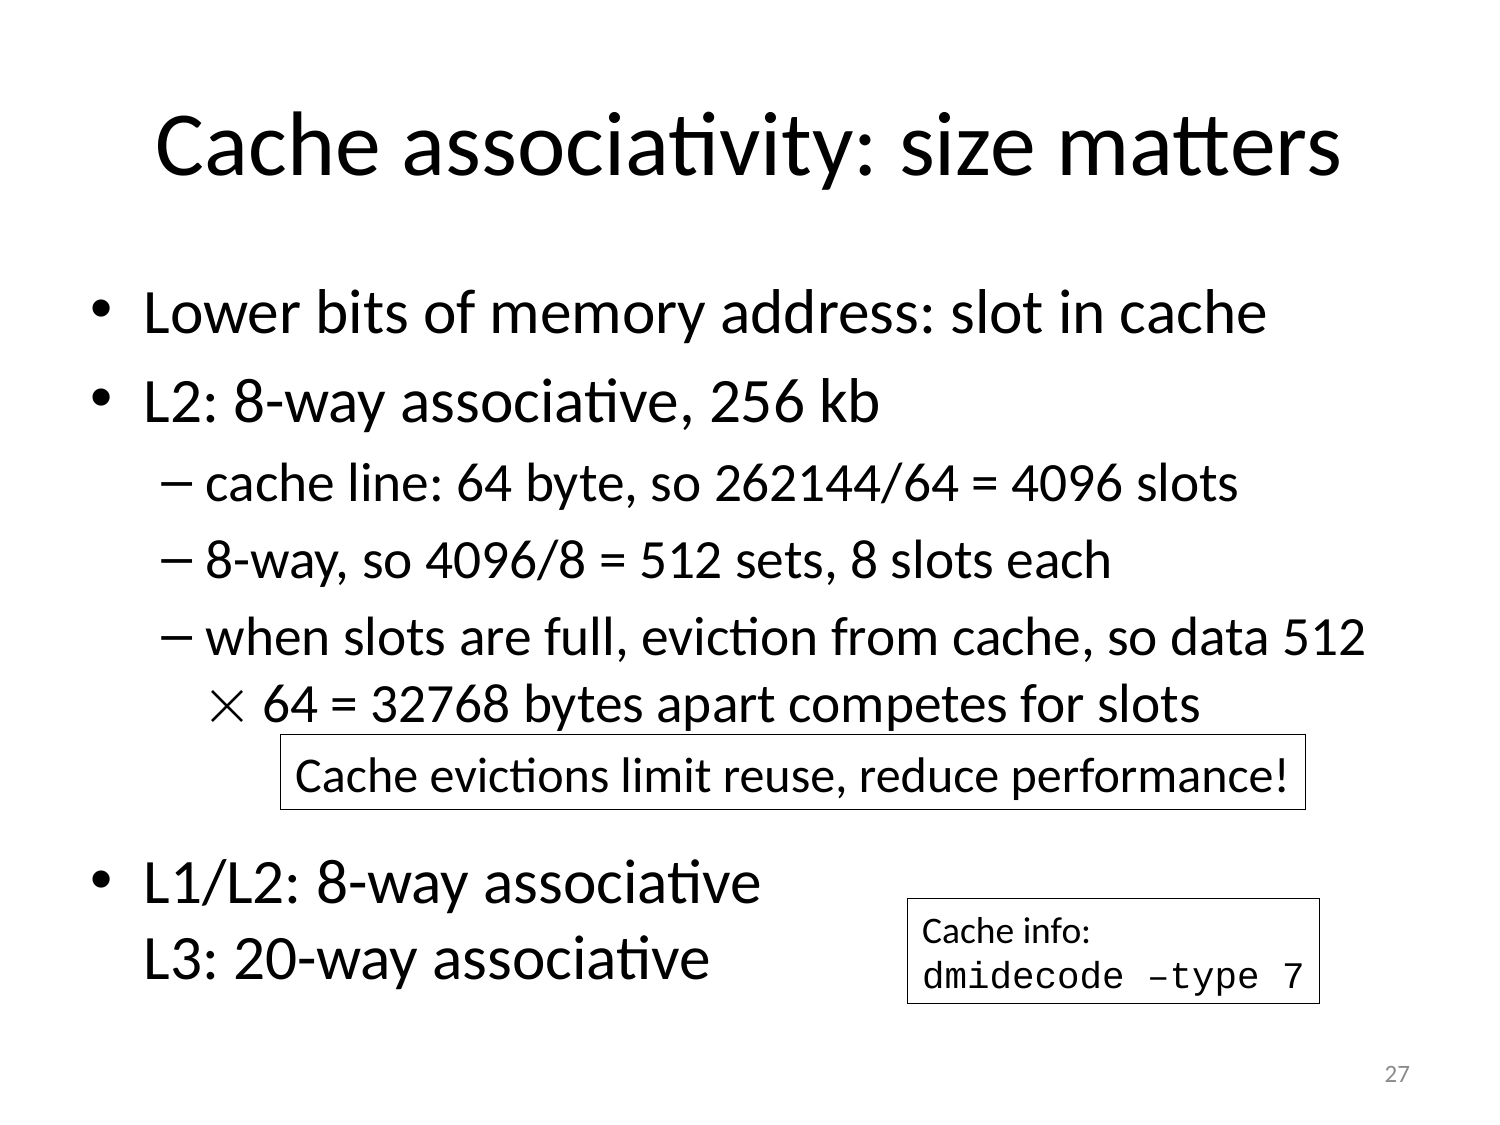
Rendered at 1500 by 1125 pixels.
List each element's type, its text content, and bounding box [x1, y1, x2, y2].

title Cache associativity: size matters [75, 45, 1425, 233]
list Lower bits of memory address: slot in cache L2: 8-way associative, 256 kb cache line: 64 byte, so 262144/64 = 4096 slots 8-way, so 4096/8 = 512 sets, 8 slots each when slots are full, eviction from cache, so data 512  64 = 32768 bytes apart competes for slots L1/L2: 8-way associative L3: 20-way associative [75, 262, 1425, 1005]
text_box Cache evictions limit reuse, reduce performance! [280, 734, 1306, 810]
text_box Cache info: dmidecode –type 7 [907, 898, 1320, 1004]
slide_number 27 [1074, 1042, 1425, 1103]
